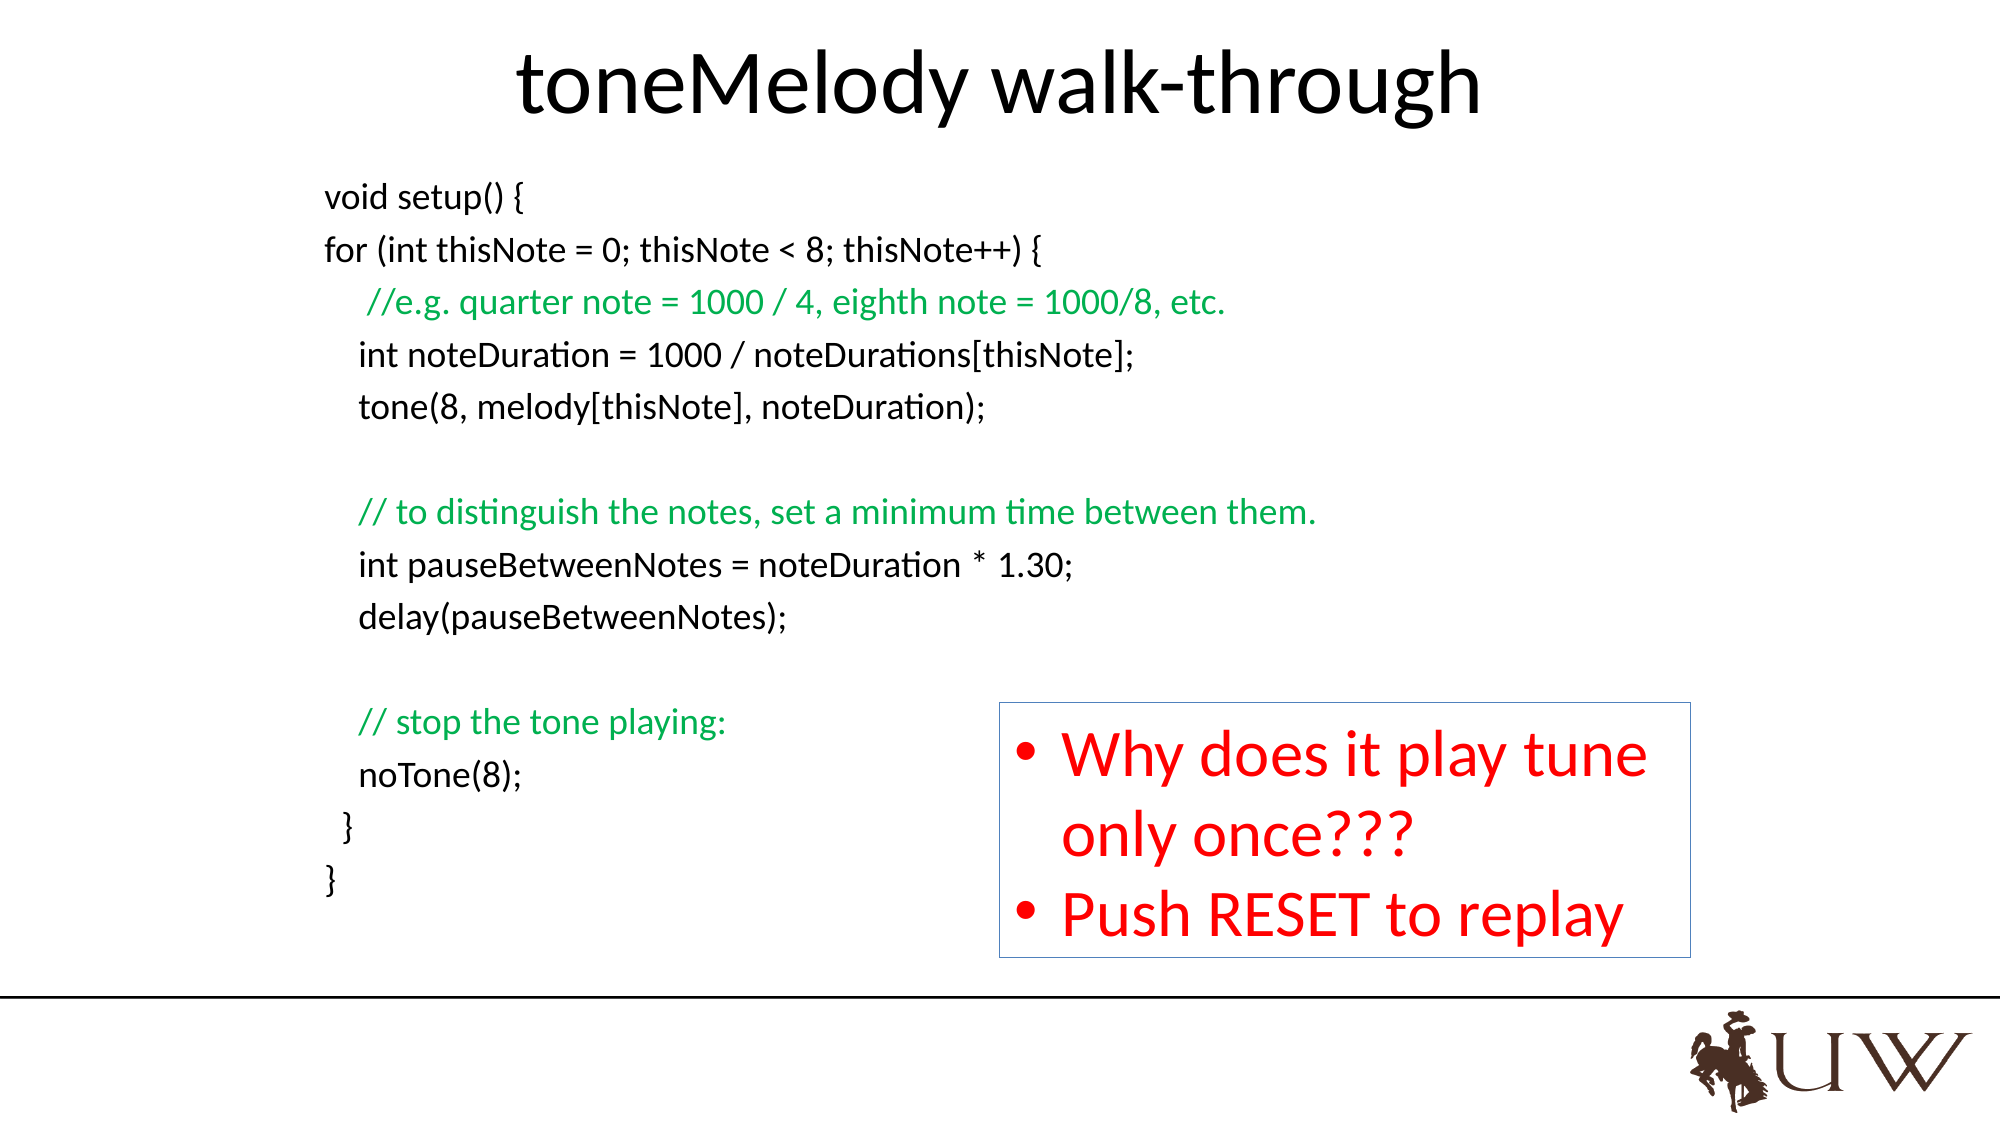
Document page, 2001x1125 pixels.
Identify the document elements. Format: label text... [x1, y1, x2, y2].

text_box Why does it play tune only once??? Push RESET to replay [999, 702, 1691, 958]
title toneMelody walk-through [324, 14, 1675, 122]
picture [0, 996, 2000, 1125]
list void setup() { for (int thisNote = 0; thisNote < 8; thisNote++) { //e.g. quarter note = 1000 / 4, eighth note = 1000/8, etc. int noteDuration = 1000 / noteDurations[thisNote]; tone(8, melody[thisNote], noteDuration); // to distinguish the notes, set a minimum time between them. int pauseBetweenNotes = noteDuration * 1.30; delay(pauseBetweenNotes); // stop the tone playing: noTone(8); } } [309, 164, 1660, 961]
